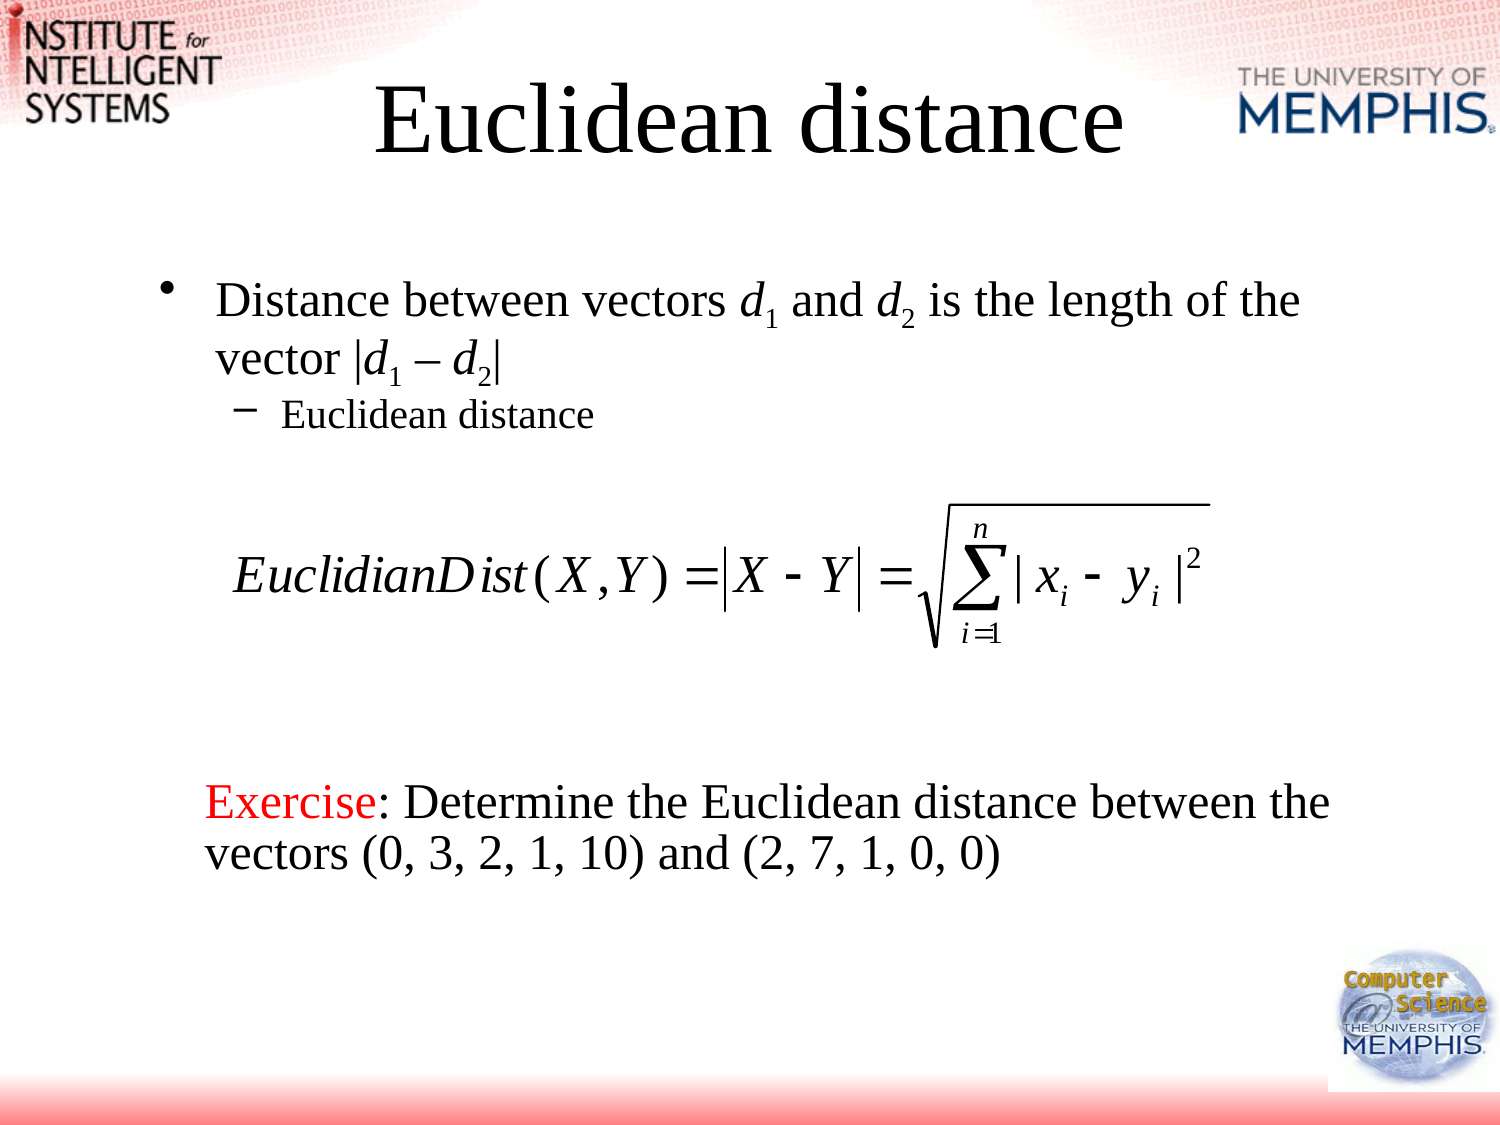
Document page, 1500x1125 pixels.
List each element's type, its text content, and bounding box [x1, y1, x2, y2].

title Euclidean distance [75, 45, 1425, 233]
picture [1012, 0, 1500, 141]
picture [1328, 941, 1500, 1092]
picture [0, 0, 500, 132]
list Distance between vectors d1 and d2 is the length of the vector |d1 – d2| Euclidean distance [144, 262, 1393, 946]
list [223, 490, 1220, 660]
text_box Exercise: Determine the Euclidean distance between the vectors (0, 3, 2, 1, 10) and (2, 7, 1, 0, 0) [189, 770, 1376, 948]
